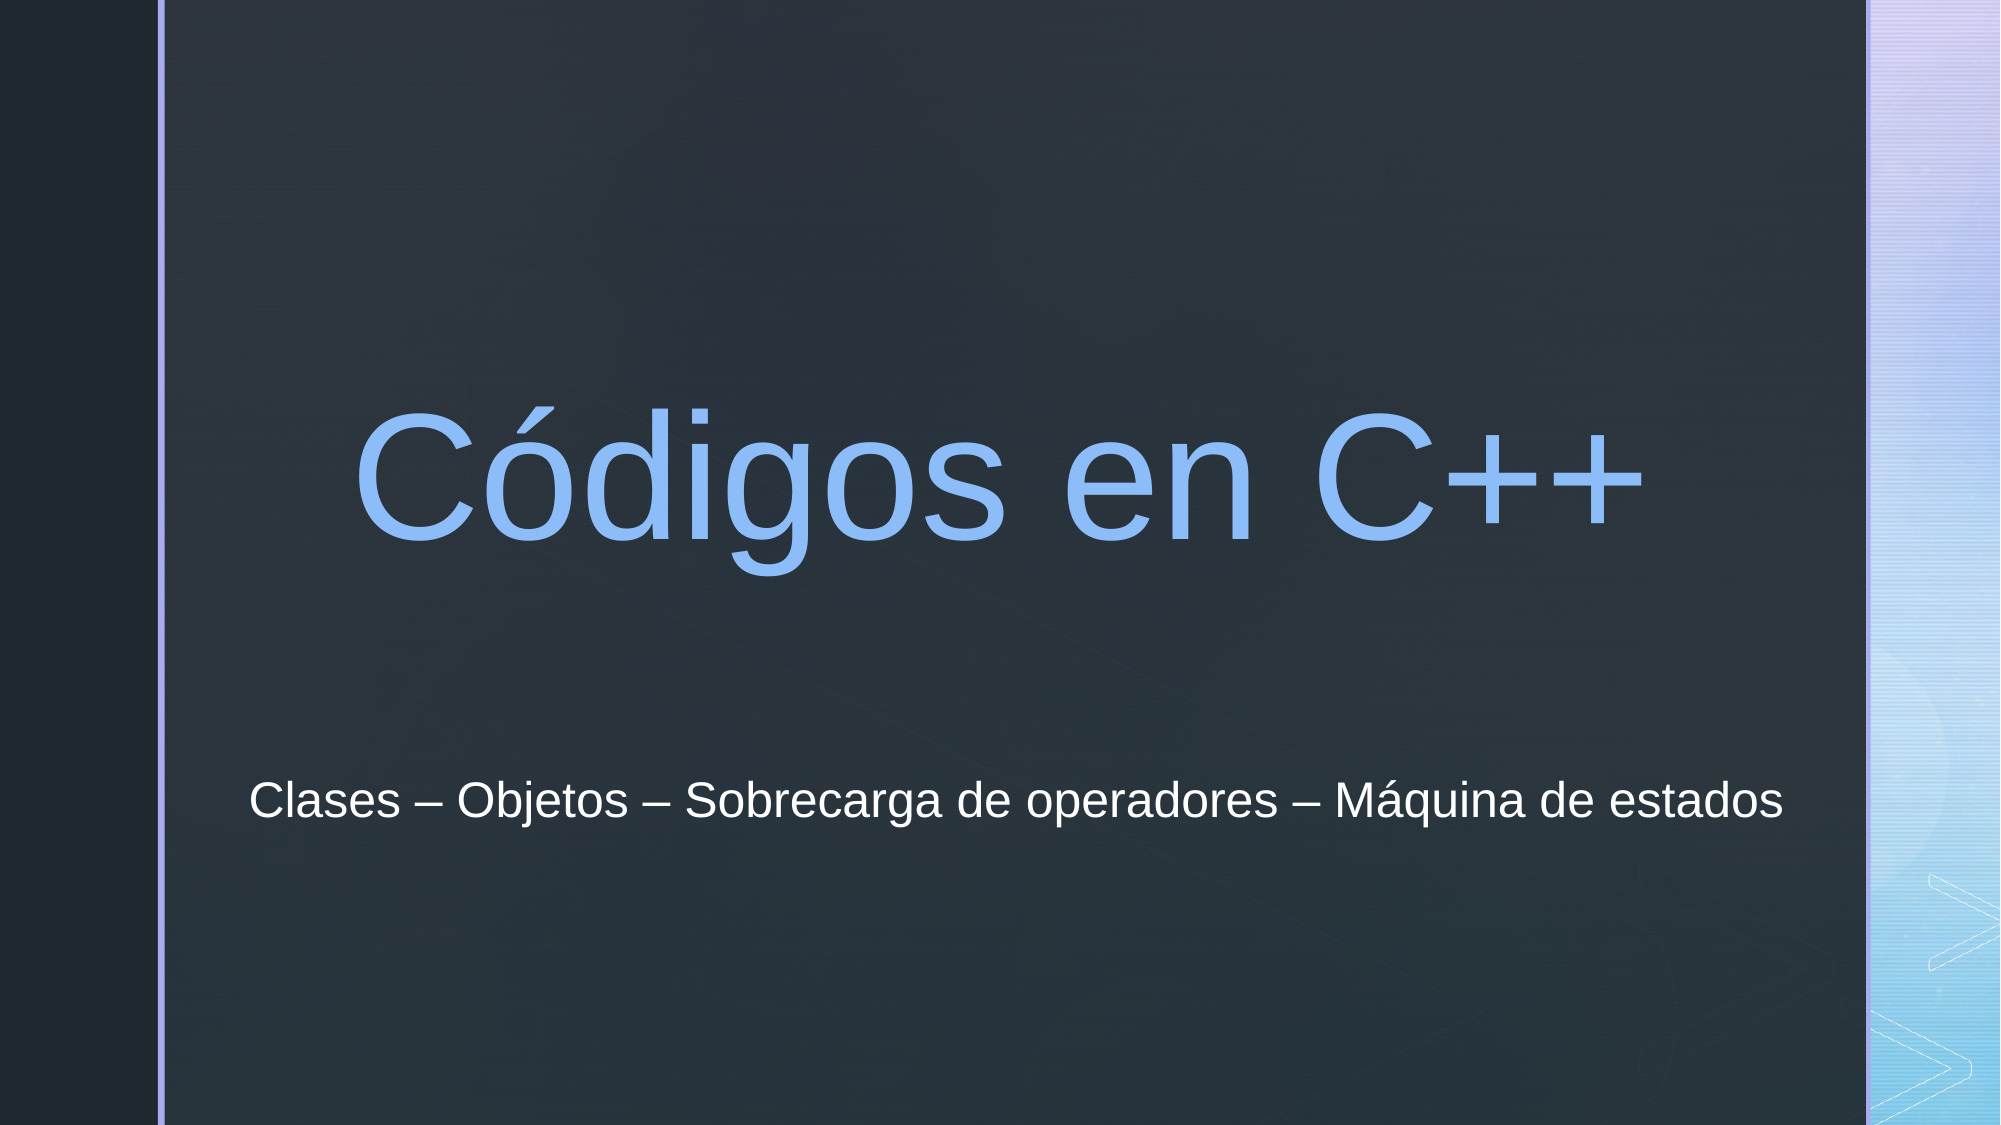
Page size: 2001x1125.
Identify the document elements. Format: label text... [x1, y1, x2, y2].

picture [1871, 0, 2001, 1125]
text_box Códigos en C++ [310, 376, 1689, 748]
text_box Clases – Objetos – Sobrecarga de operadores – Máquina de estados [160, 748, 1872, 939]
